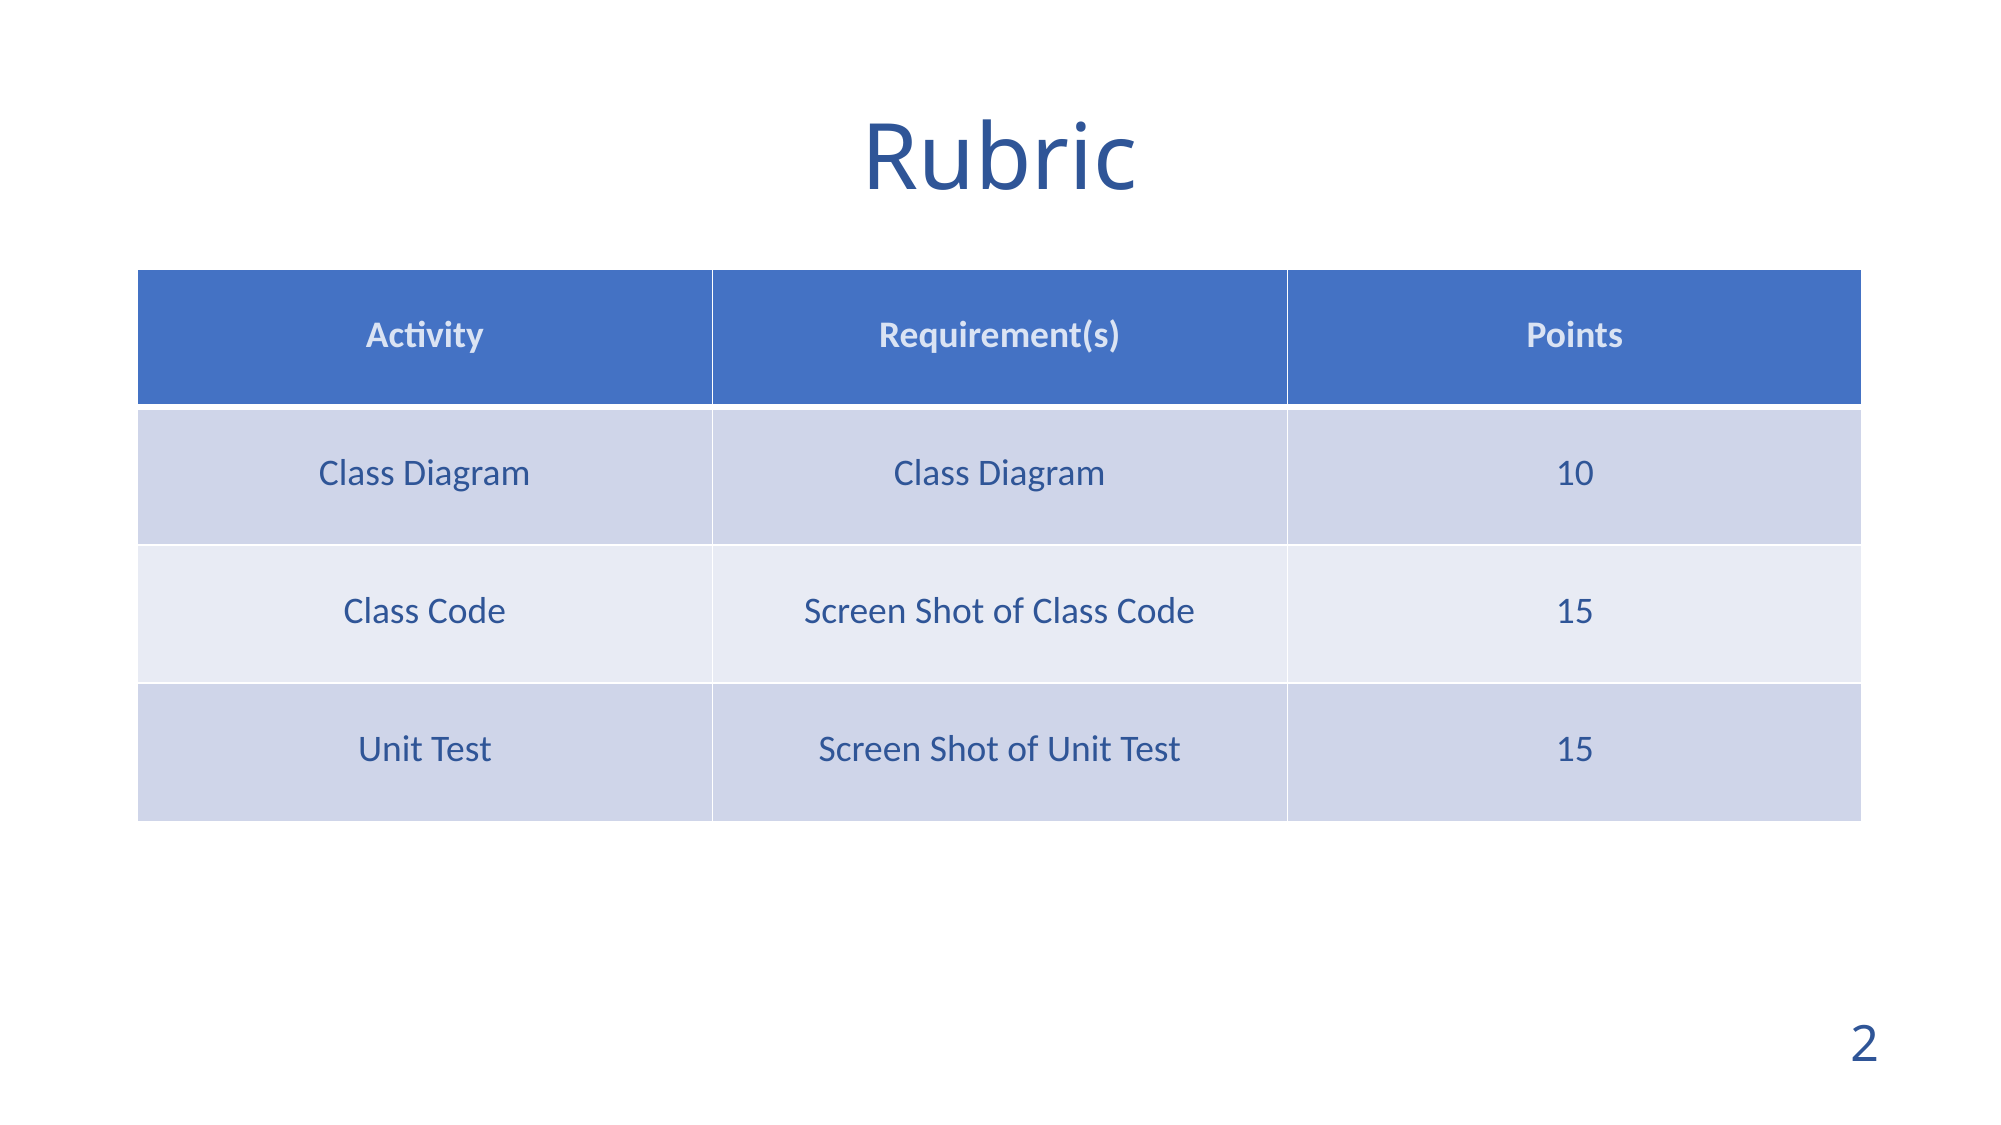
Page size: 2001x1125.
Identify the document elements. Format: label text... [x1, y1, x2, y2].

table_header Requirement(s) [713, 270, 1287, 404]
table_header Points [1288, 270, 1861, 404]
table_cell 15 [1288, 684, 1861, 821]
table_cell Unit Test [138, 684, 712, 821]
table_header Activity [138, 270, 712, 404]
table_cell Class Code [138, 546, 712, 682]
table_cell 15 [1288, 546, 1861, 682]
table_cell Screen Shot of Unit Test [713, 684, 1287, 821]
table_cell Class Diagram [713, 410, 1287, 544]
table_cell 10 [1288, 410, 1861, 544]
title Rubric [137, 51, 1863, 268]
table_cell Class Diagram [138, 410, 712, 544]
text_box 2 [1811, 1003, 1918, 1079]
table_cell Screen Shot of Class Code [713, 546, 1287, 682]
